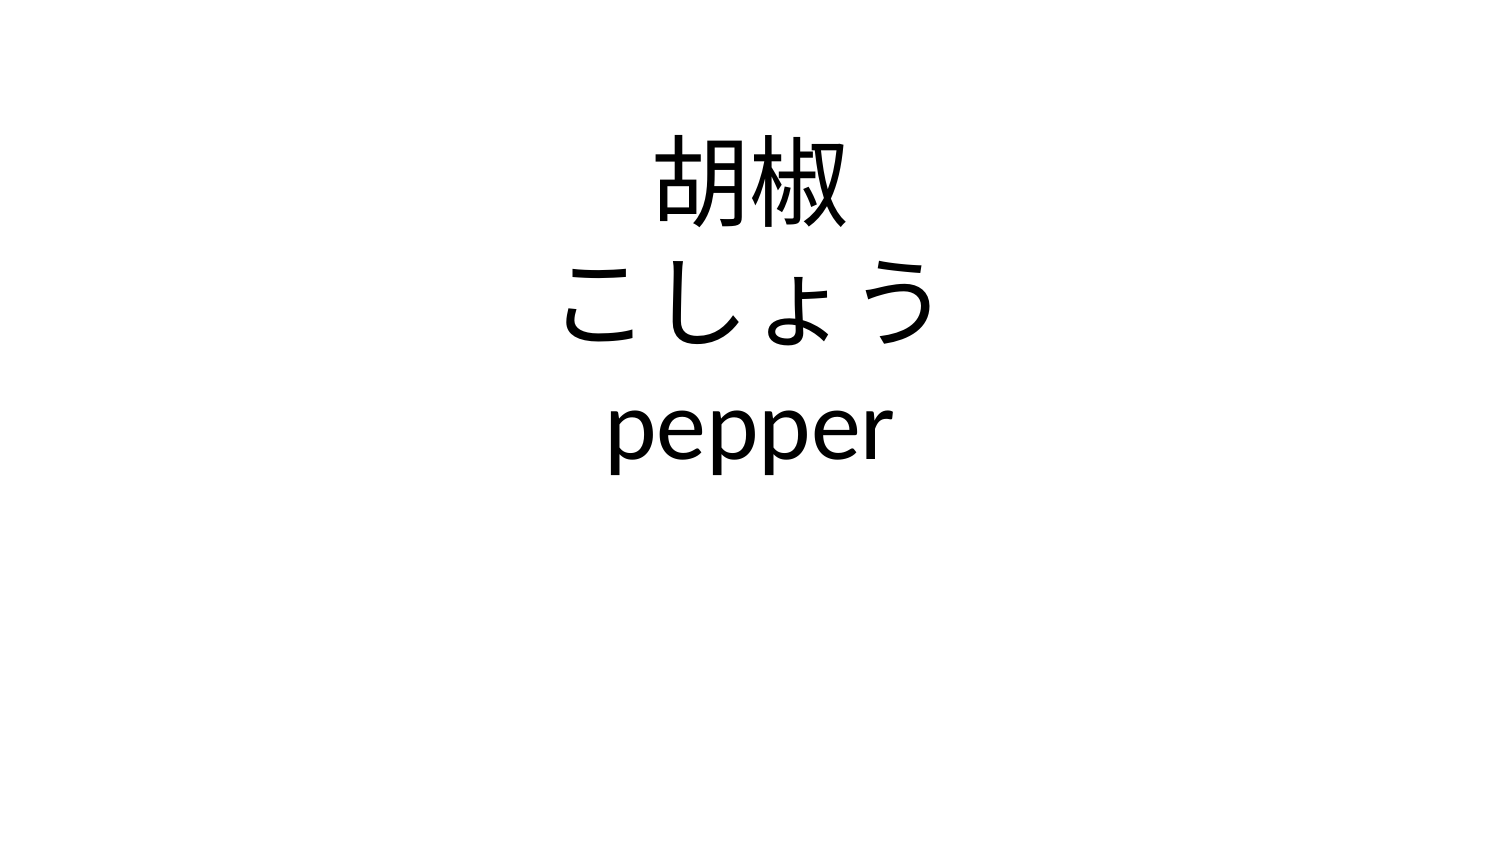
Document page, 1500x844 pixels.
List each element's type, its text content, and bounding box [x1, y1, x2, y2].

text_box 胡椒 こしょう pepper [0, 149, 1500, 450]
